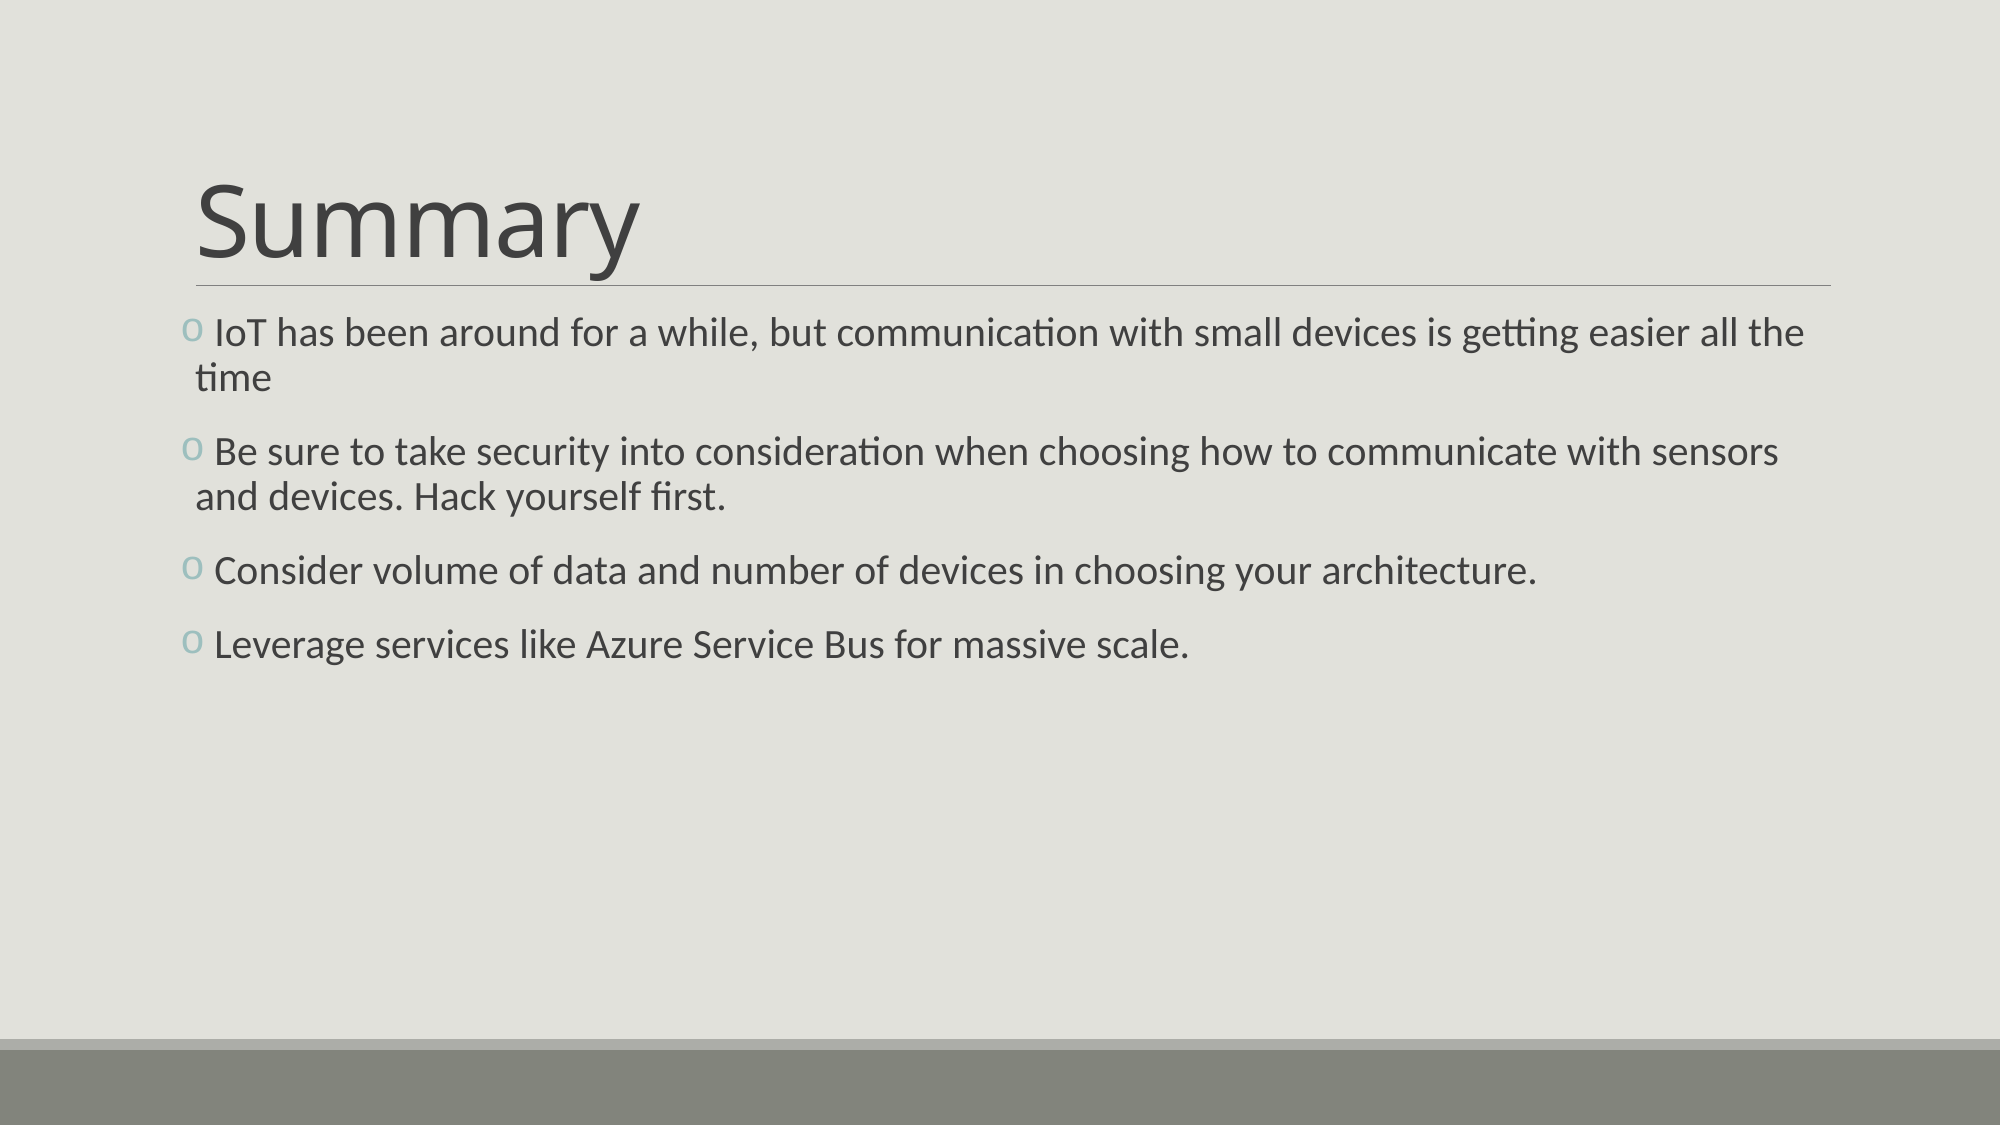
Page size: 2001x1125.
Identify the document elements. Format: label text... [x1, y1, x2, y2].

title Summary [180, 47, 1830, 285]
list IoT has been around for a while, but communication with small devices is getting easier all the time Be sure to take security into consideration when choosing how to communicate with sensors and devices. Hack yourself first. Consider volume of data and number of devices in choosing your architecture. Leverage services like Azure Service Bus for massive scale. [180, 302, 1830, 963]
